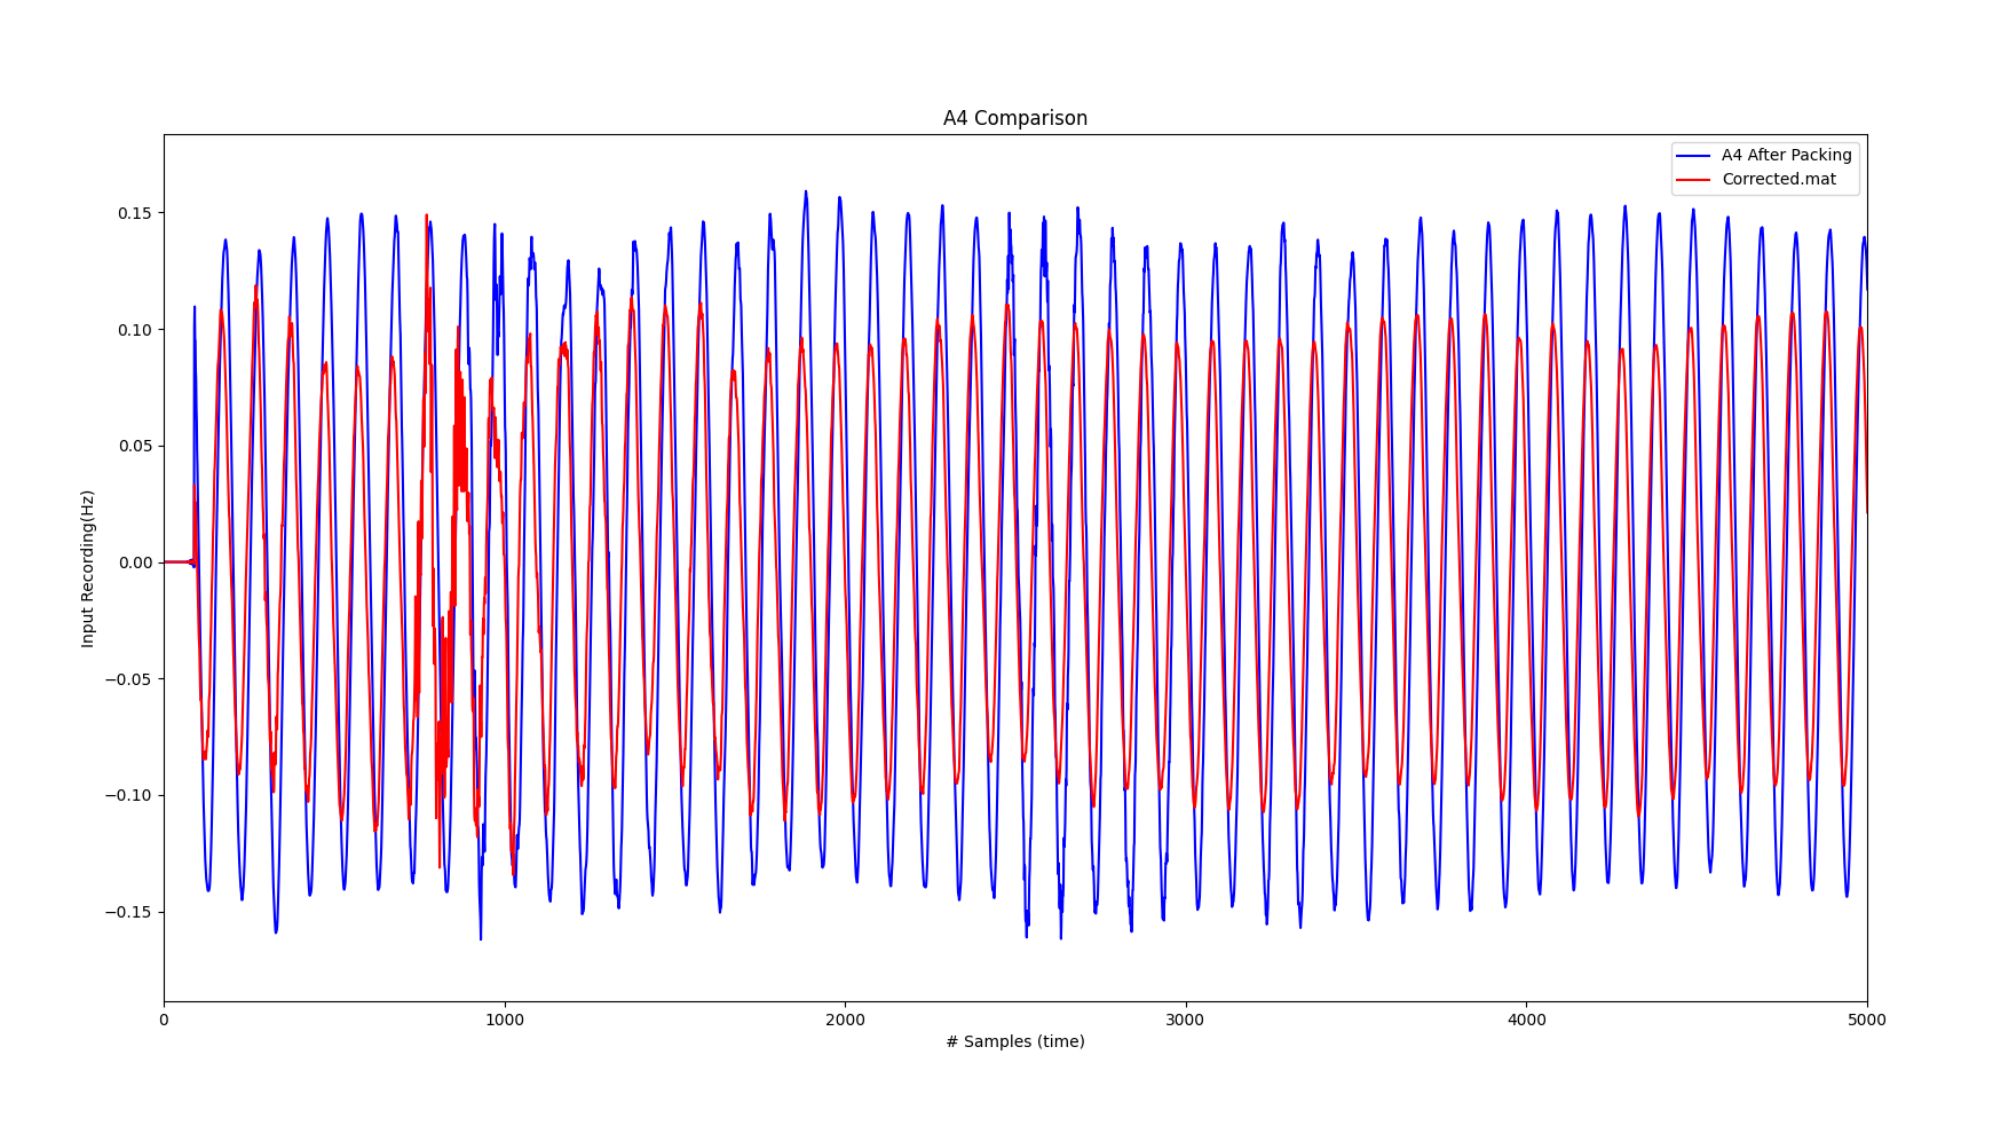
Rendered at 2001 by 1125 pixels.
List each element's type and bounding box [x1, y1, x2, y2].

list [0, 0, 2000, 1125]
